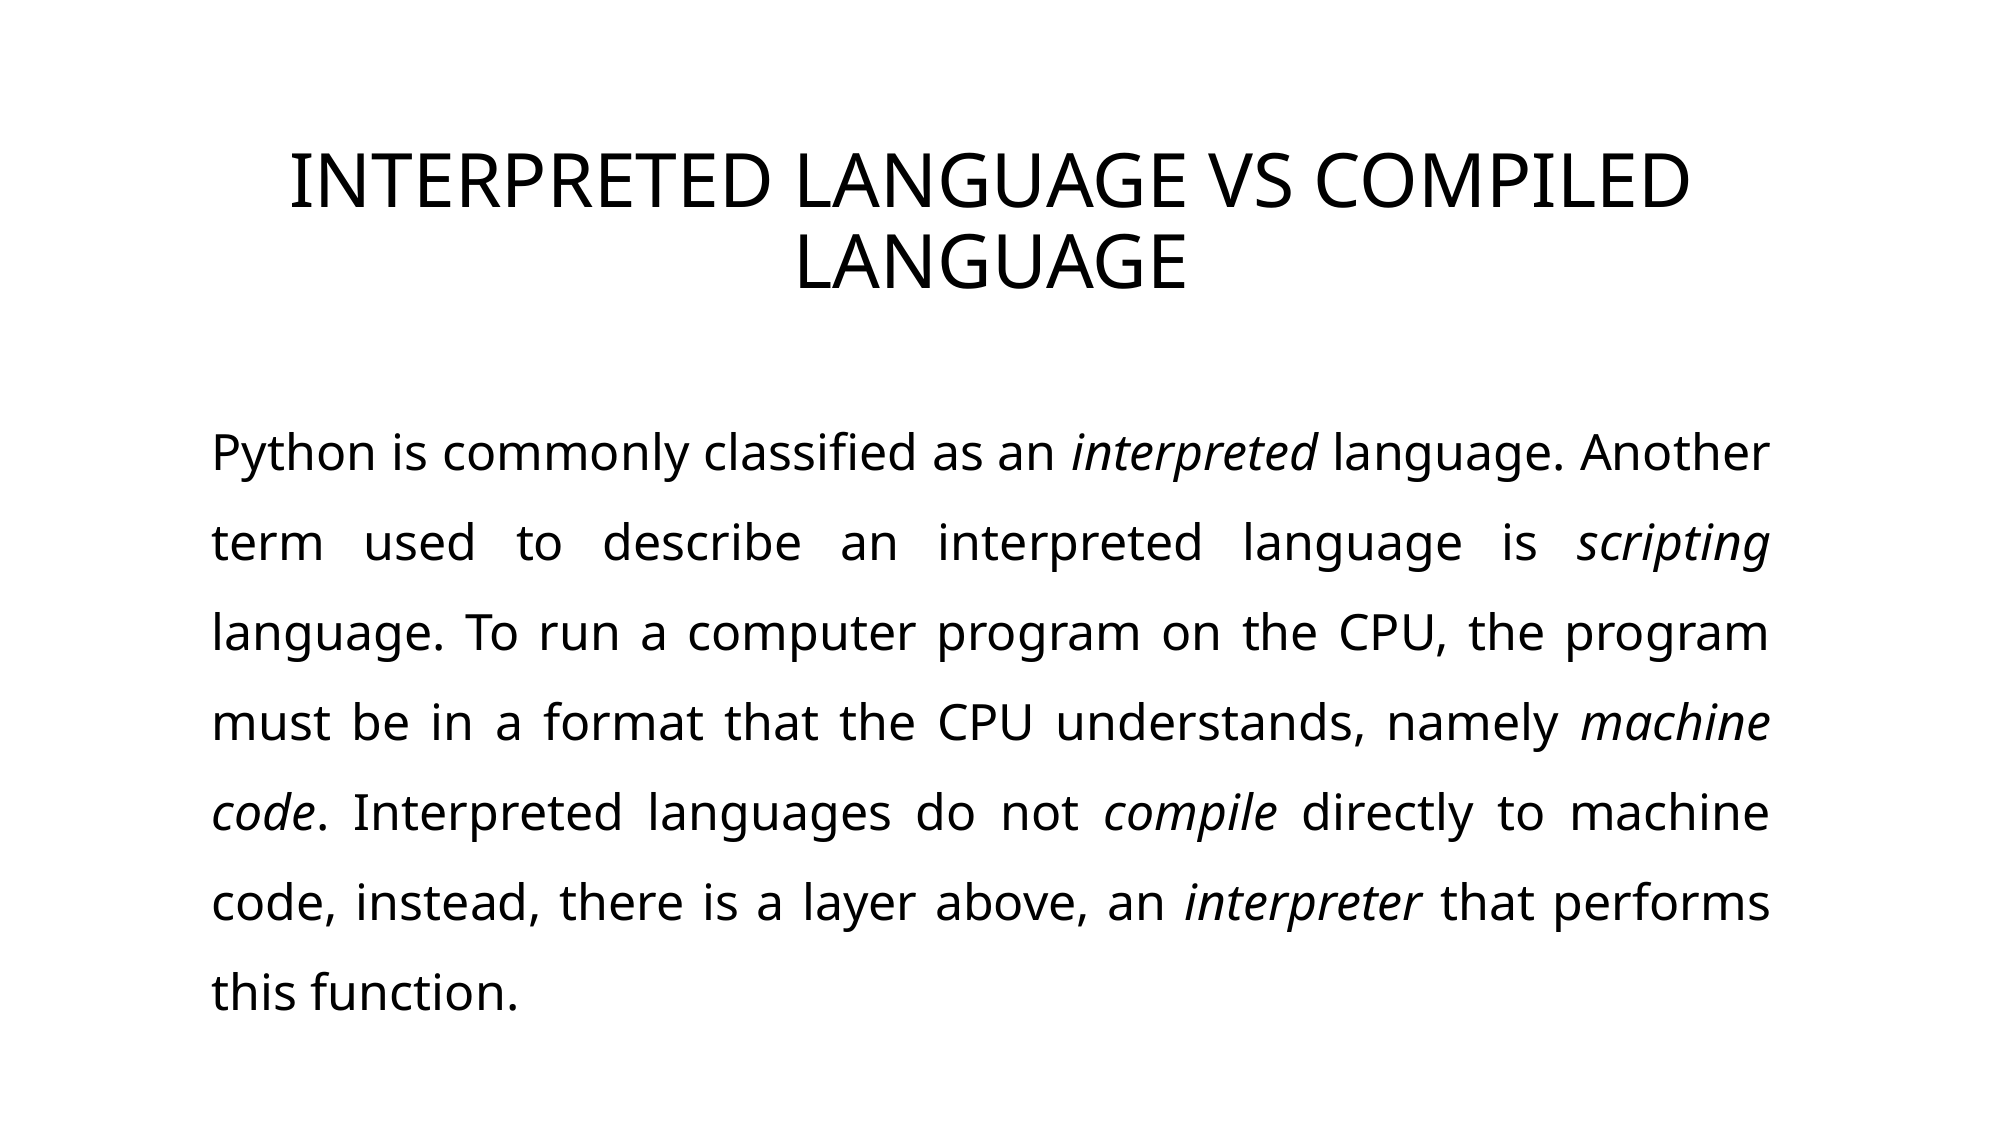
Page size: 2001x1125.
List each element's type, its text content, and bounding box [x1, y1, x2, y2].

list Python is commonly classified as an interpreted language. Another term used to describe an interpreted language is scripting language. To run a computer program on the CPU, the program must be in a format that the CPU understands, namely machine code. Interpreted languages do not compile directly to machine code, instead, there is a layer above, an interpreter that performs this function. [196, 383, 1787, 1072]
title INTERPRETED language VS COMPILED LANGUAGE [75, 149, 1909, 299]
